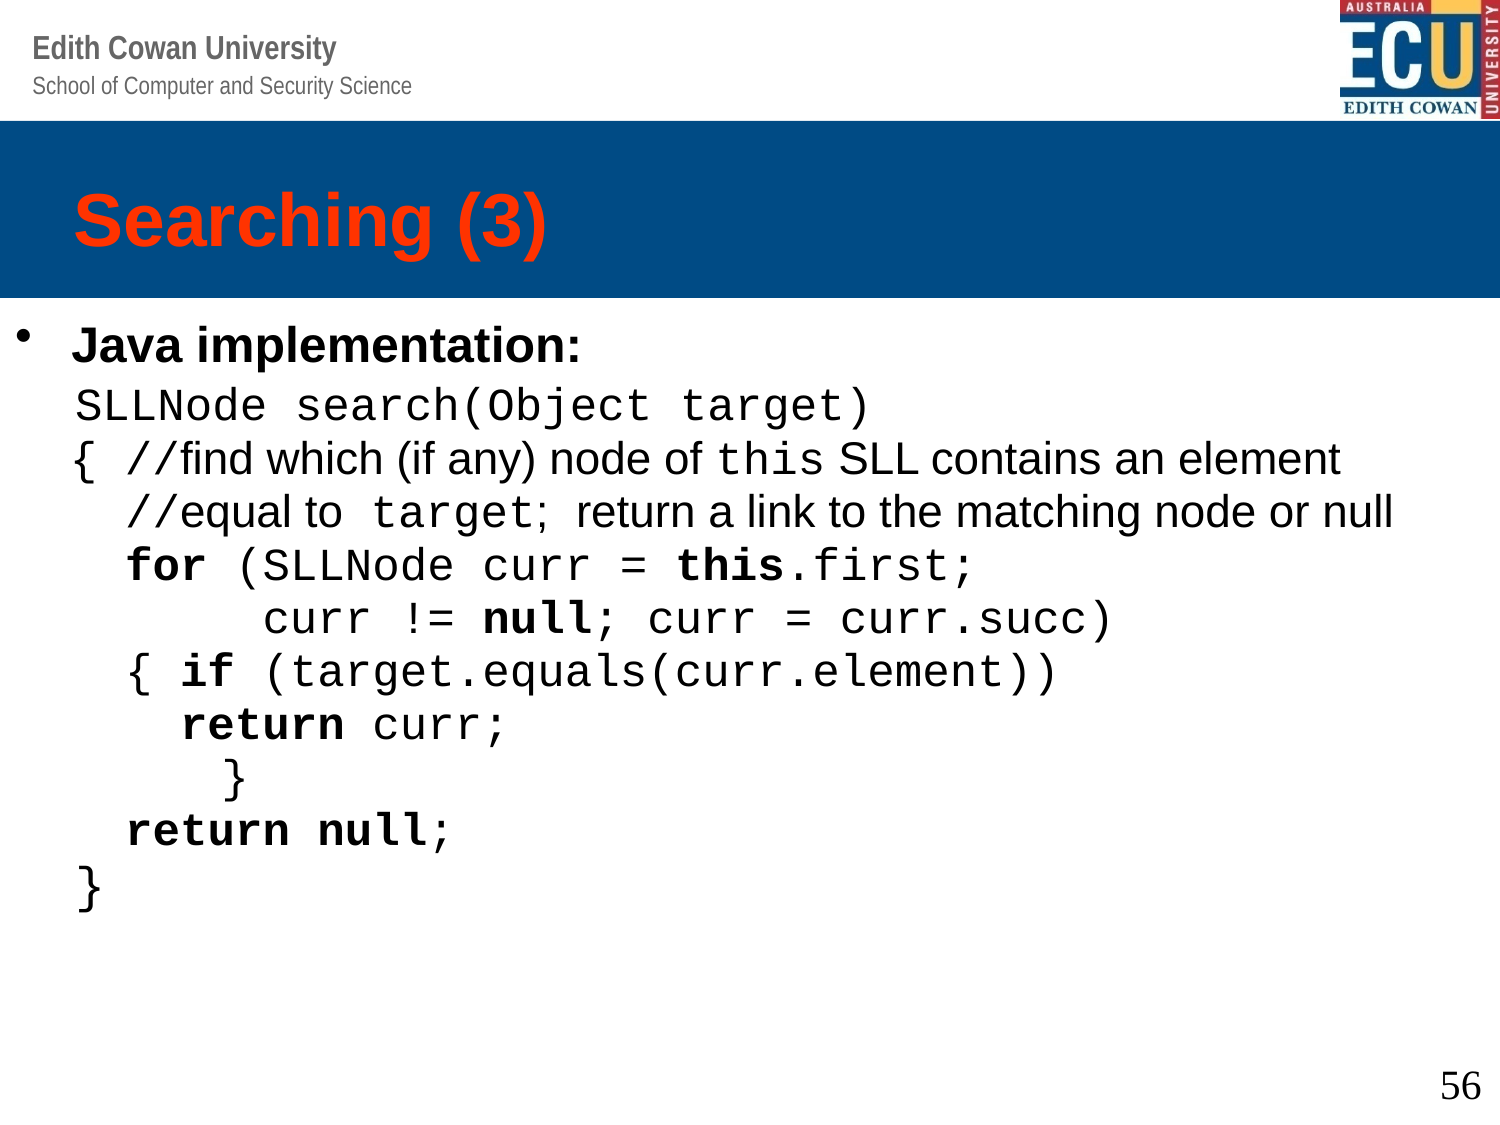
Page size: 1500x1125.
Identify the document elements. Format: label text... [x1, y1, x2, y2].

slide_number 56 [1425, 1050, 1500, 1100]
title Searching (3) [58, 163, 1334, 277]
picture [1340, 0, 1500, 119]
list Java implementation: SLLNode search(Object target) { //find which (if any) node of this SLL contains an element //equal to target; return a link to the matching node or null for (SLLNode curr = this.first; curr != null; curr = curr.succ) { if (target.equals(curr.element)) return curr; } return null; } [0, 316, 1500, 967]
